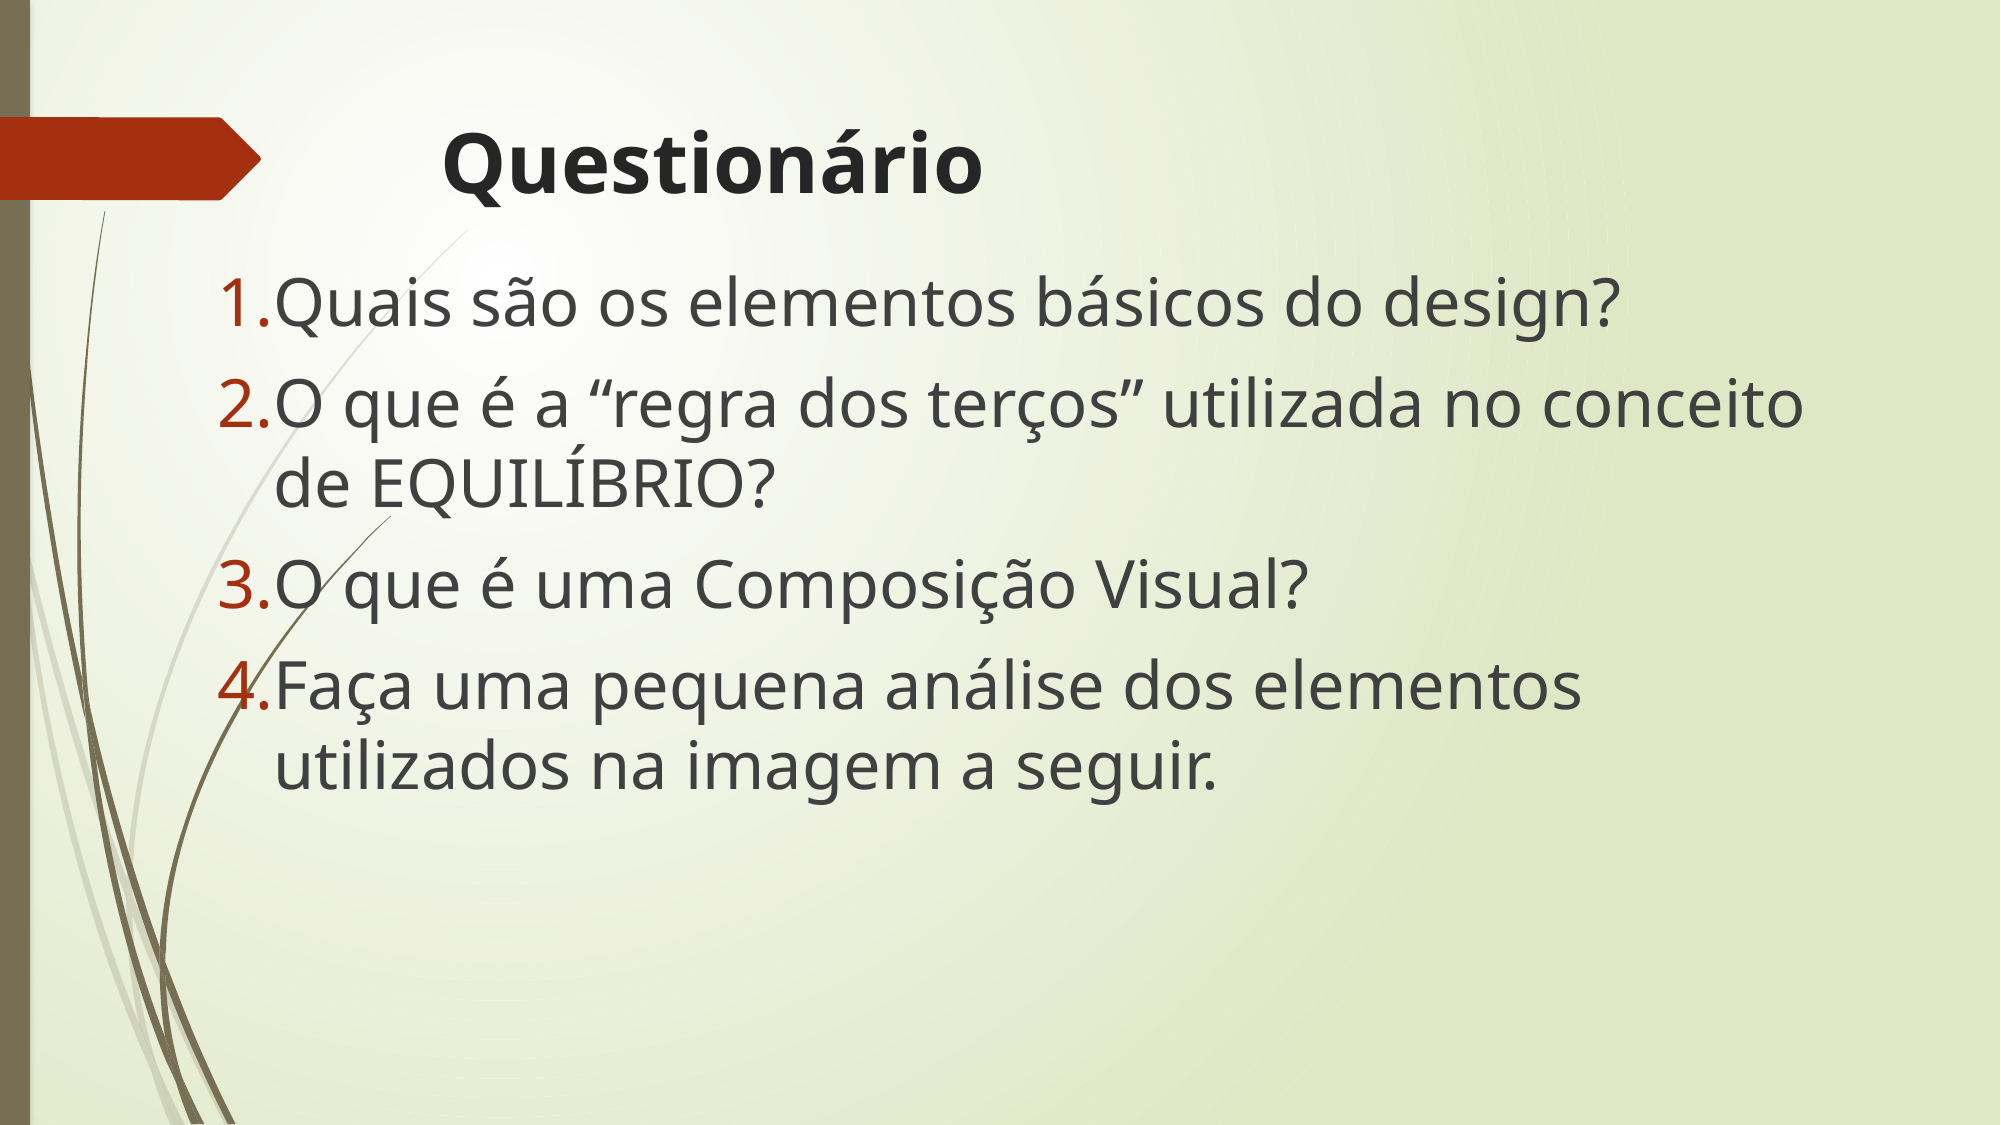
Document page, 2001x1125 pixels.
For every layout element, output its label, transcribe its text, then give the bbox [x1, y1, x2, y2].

title Questionário [425, 102, 1888, 225]
list Quais são os elementos básicos do design? O que é a “regra dos terços” utilizada no conceito de EQUILÍBRIO? O que é uma Composição Visual? Faça uma pequena análise dos elementos utilizados na imagem a seguir. [202, 252, 1887, 873]
